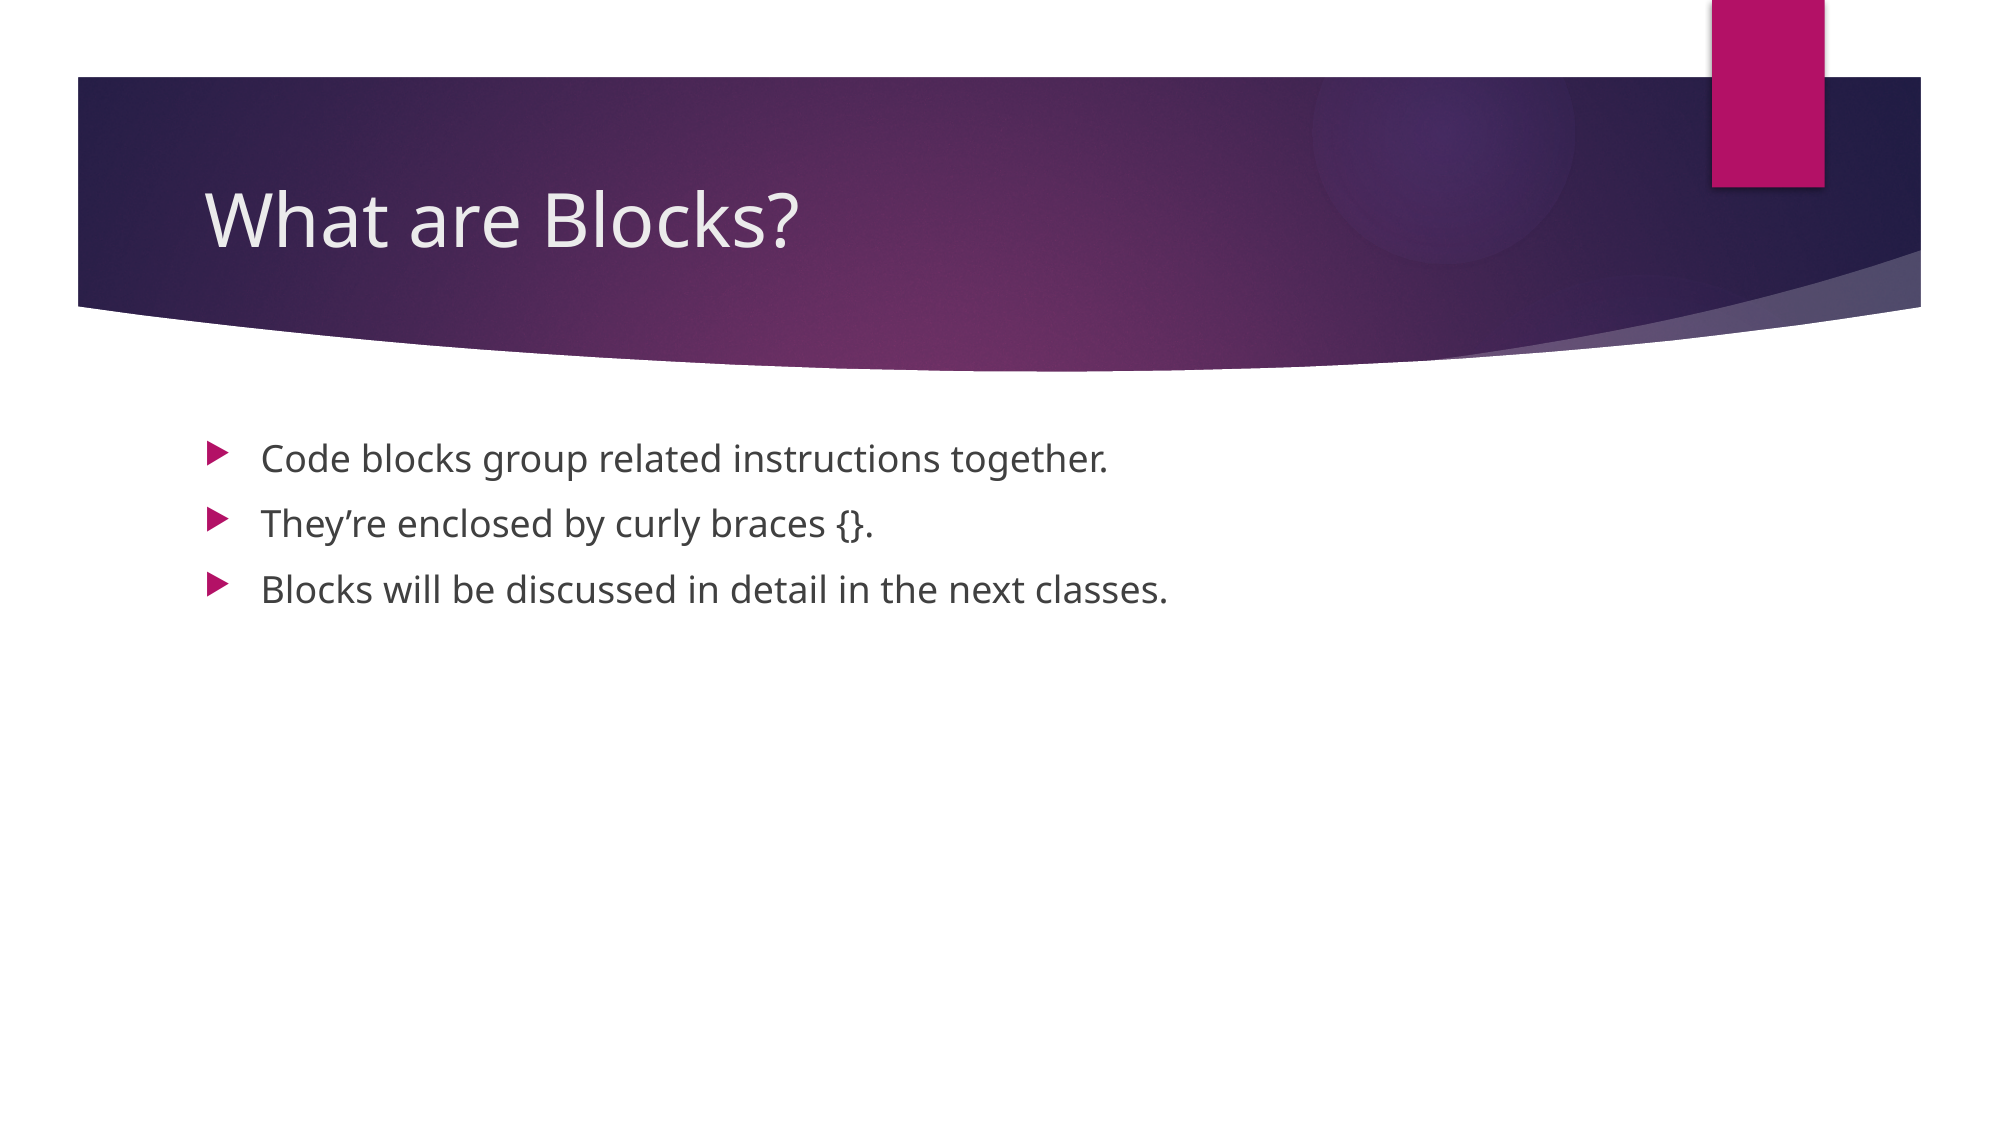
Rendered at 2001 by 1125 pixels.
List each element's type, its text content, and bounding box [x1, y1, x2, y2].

title What are Blocks? [189, 159, 1627, 276]
list Code blocks group related instructions together. They’re enclosed by curly braces {}. Blocks will be discussed in detail in the next classes. [189, 427, 1638, 988]
